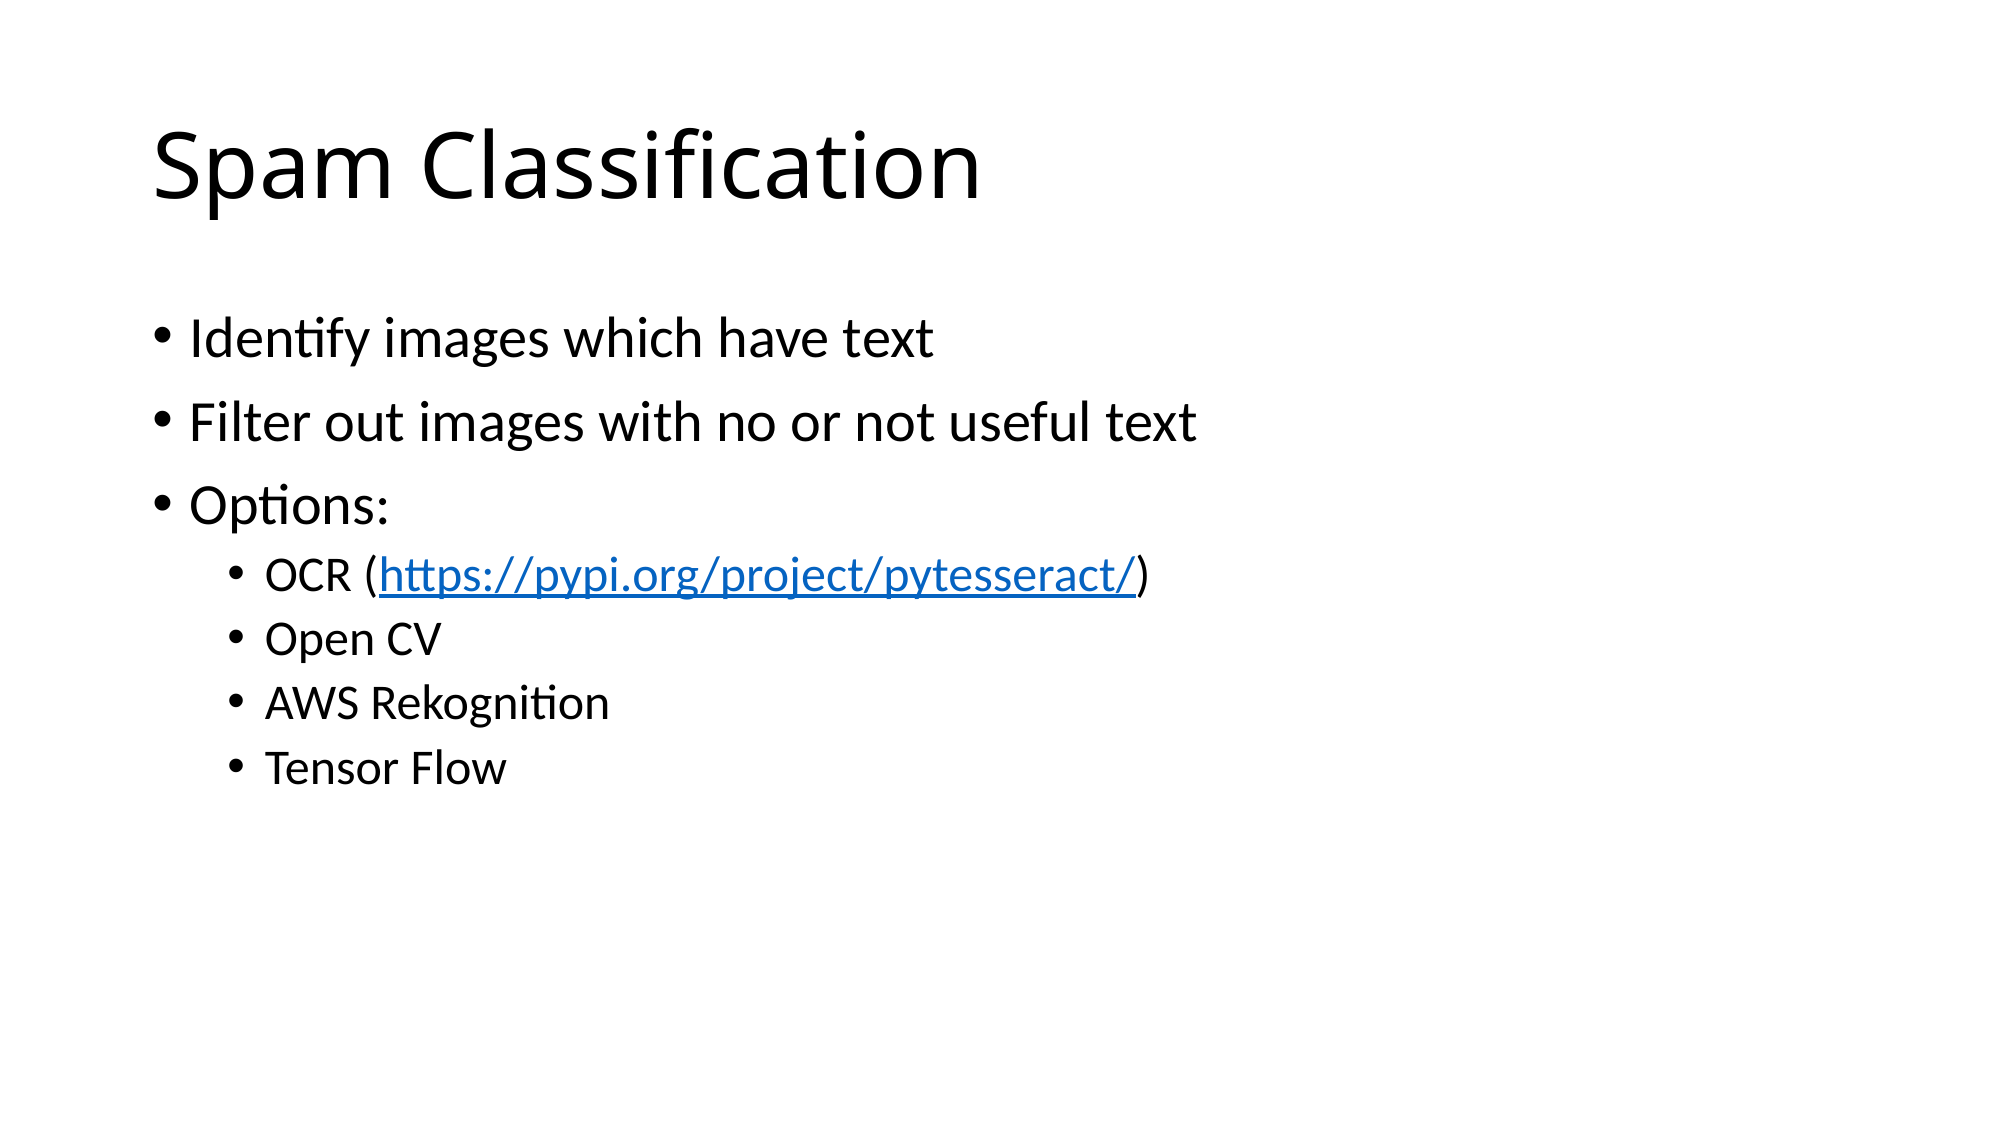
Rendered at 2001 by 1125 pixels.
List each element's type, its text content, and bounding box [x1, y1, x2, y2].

title Spam Classification [137, 59, 1863, 278]
list Identify images which have text Filter out images with no or not useful text Options: OCR (https://pypi.org/project/pytesseract/) Open CV AWS Rekognition Tensor Flow [137, 299, 1863, 1014]
